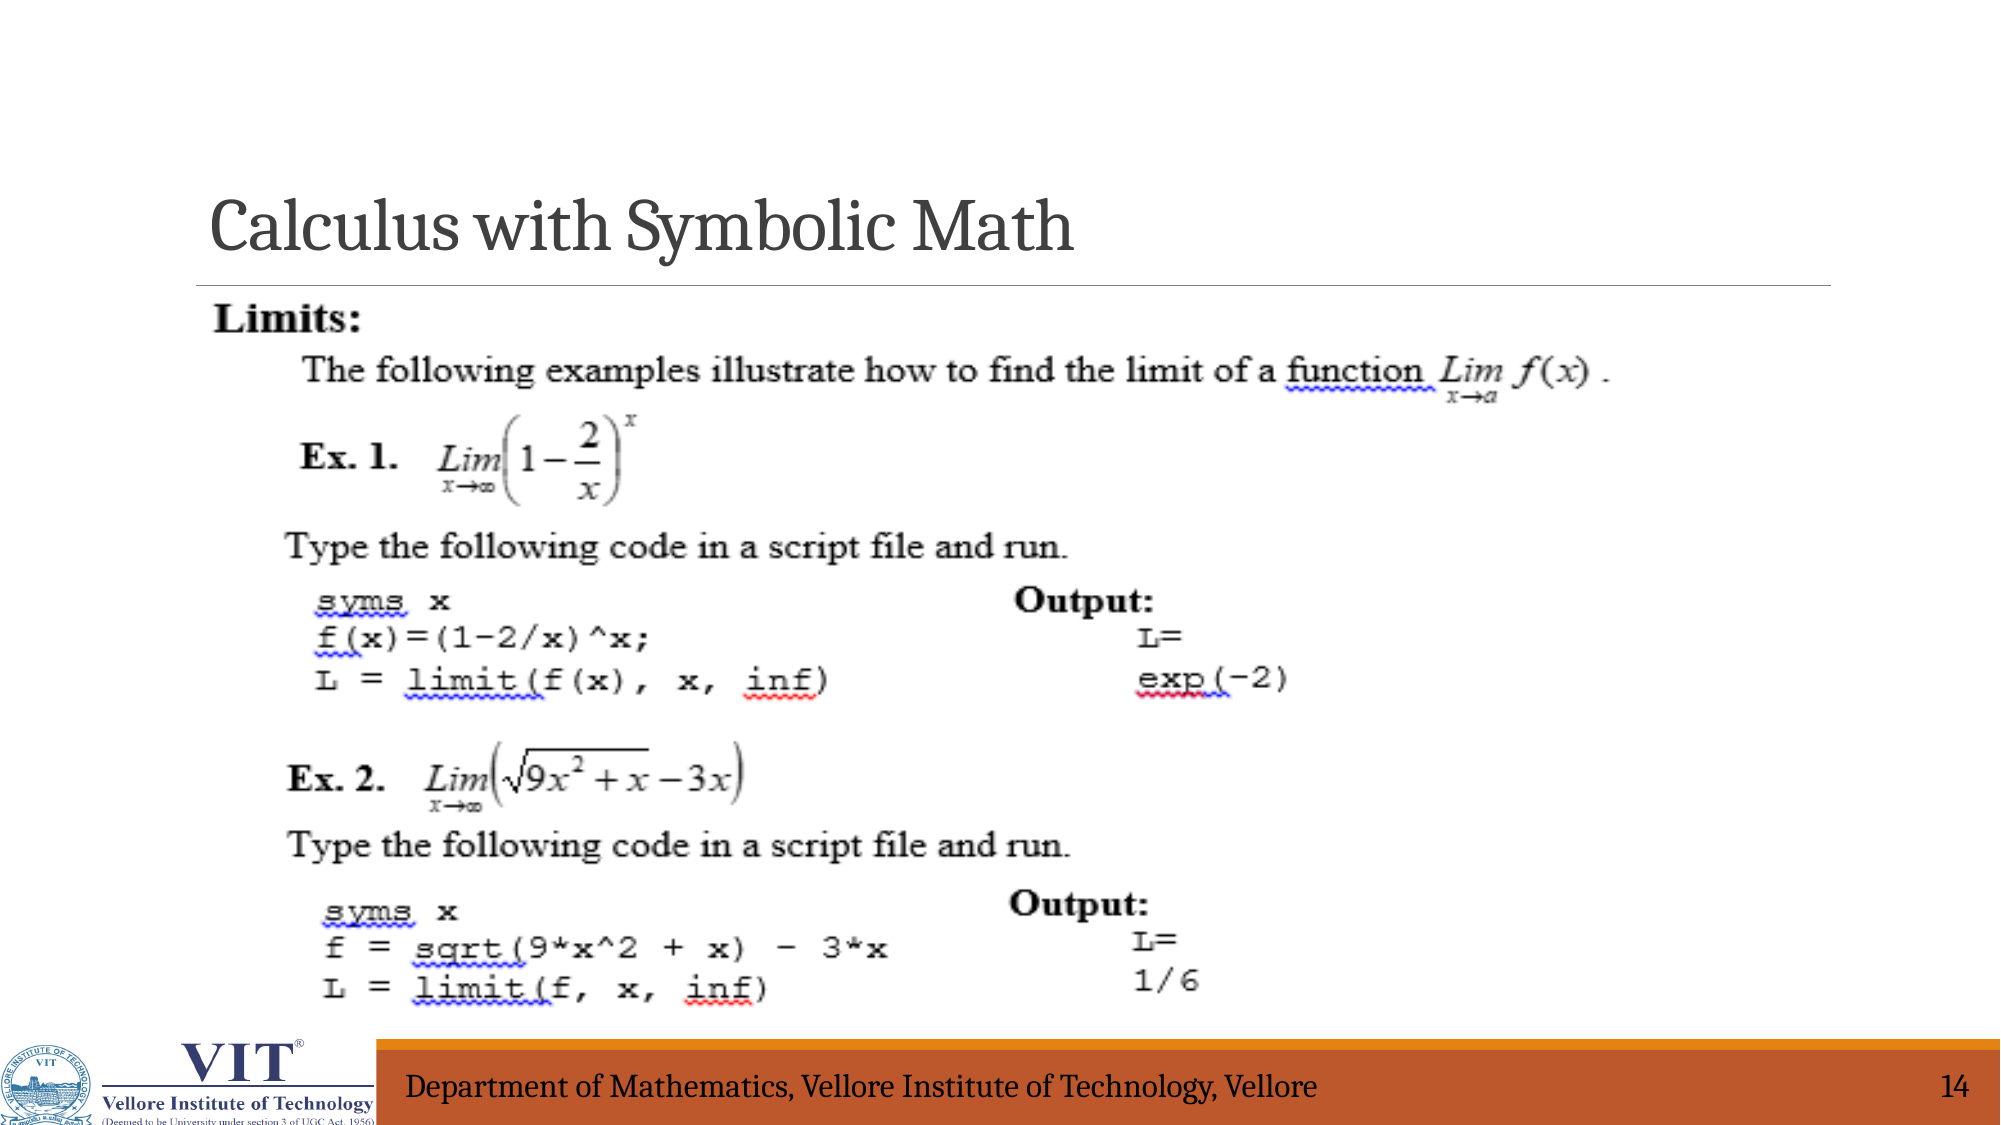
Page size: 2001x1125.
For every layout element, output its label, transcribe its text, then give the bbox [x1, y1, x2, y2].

footer Department of Mathematics, Vellore Institute of Technology, Vellore [300, 1054, 1424, 1115]
title Calculus with Symbolic Math [195, 158, 1198, 274]
picture [194, 292, 1631, 1037]
slide_number 14 [1748, 1054, 1985, 1115]
